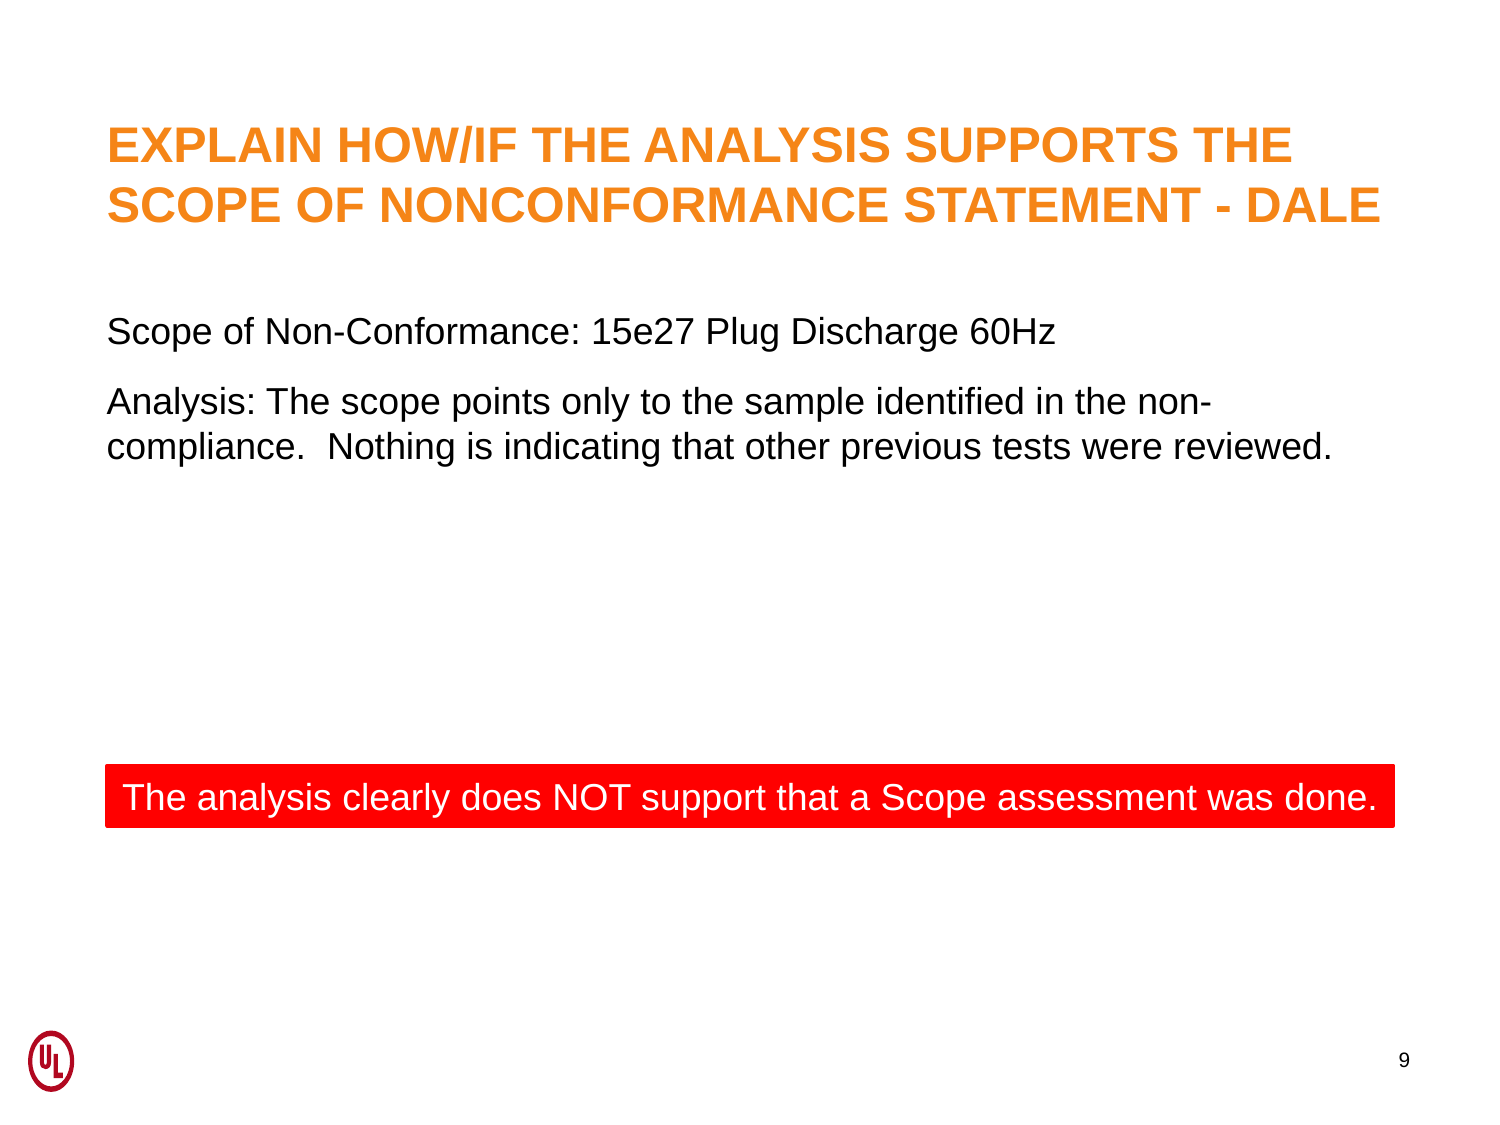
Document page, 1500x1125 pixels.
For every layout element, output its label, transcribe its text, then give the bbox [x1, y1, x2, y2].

text_box The analysis clearly does NOT support that a Scope assessment was done. [105, 764, 1395, 828]
list Scope of Non-Conformance: 15e27 Plug Discharge 60Hz Analysis: The scope points only to the sample identified in the non-compliance. Nothing is indicating that other previous tests were reviewed. [91, 299, 1408, 477]
list Explain how/If the analysis supports the Scope of Nonconformance statement - Dale [91, 104, 1408, 242]
slide_number 9 [1319, 1029, 1425, 1090]
